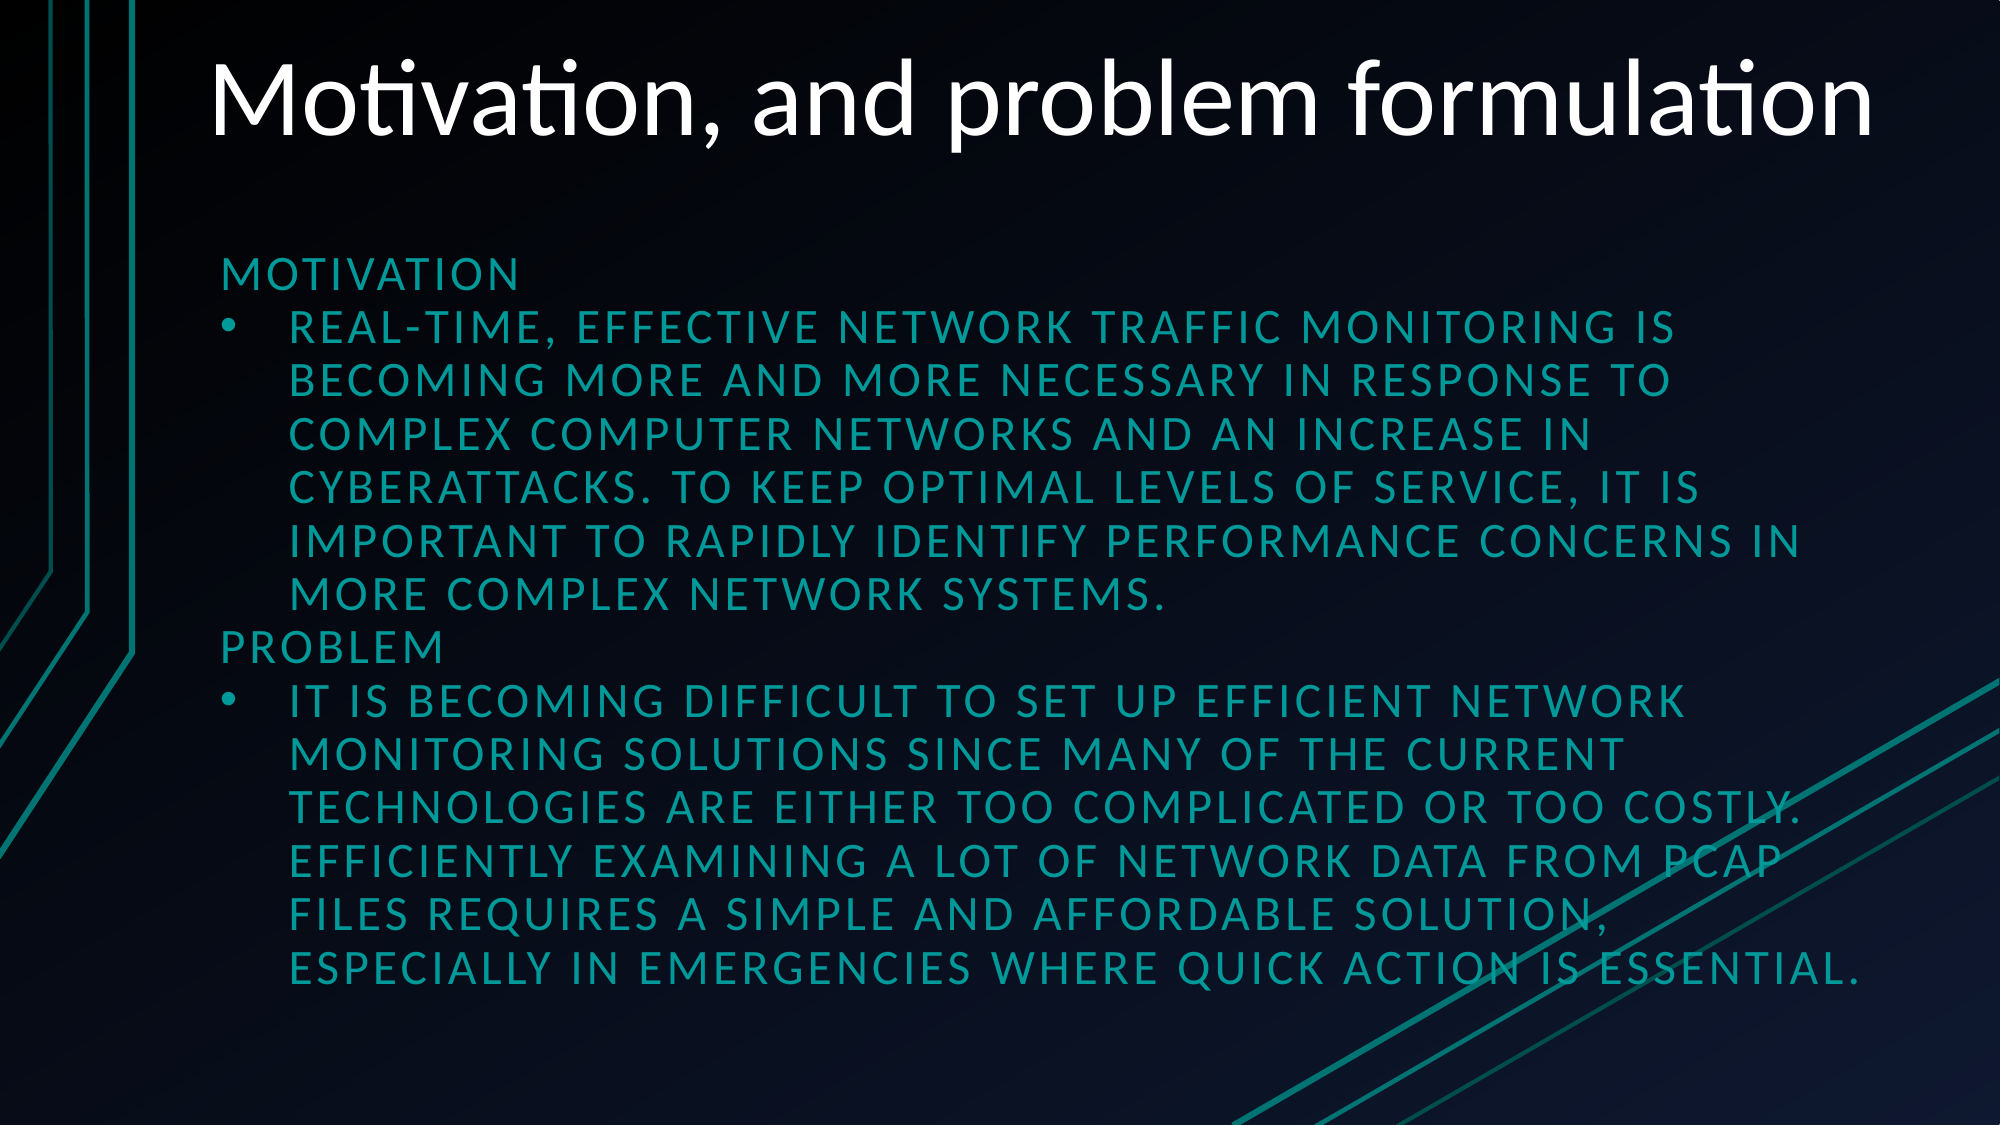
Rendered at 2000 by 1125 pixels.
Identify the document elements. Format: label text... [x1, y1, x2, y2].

list Motivation Real-time, effective network traffic monitoring is becoming more and more necessary in response to complex computer networks and an increase in cyberattacks. To keep optimal levels of service, it is important to rapidly identify performance concerns in more complex network systems. Problem It is becoming difficult to set up efficient network monitoring solutions since many of the current technologies are either too complicated or too costly. Efficiently examining a lot of network data from PCAP files requires a simple and affordable solution, especially in emergencies where quick action is essential. [199, 237, 1888, 1050]
title Motivation, and problem formulation [187, 15, 1913, 170]
